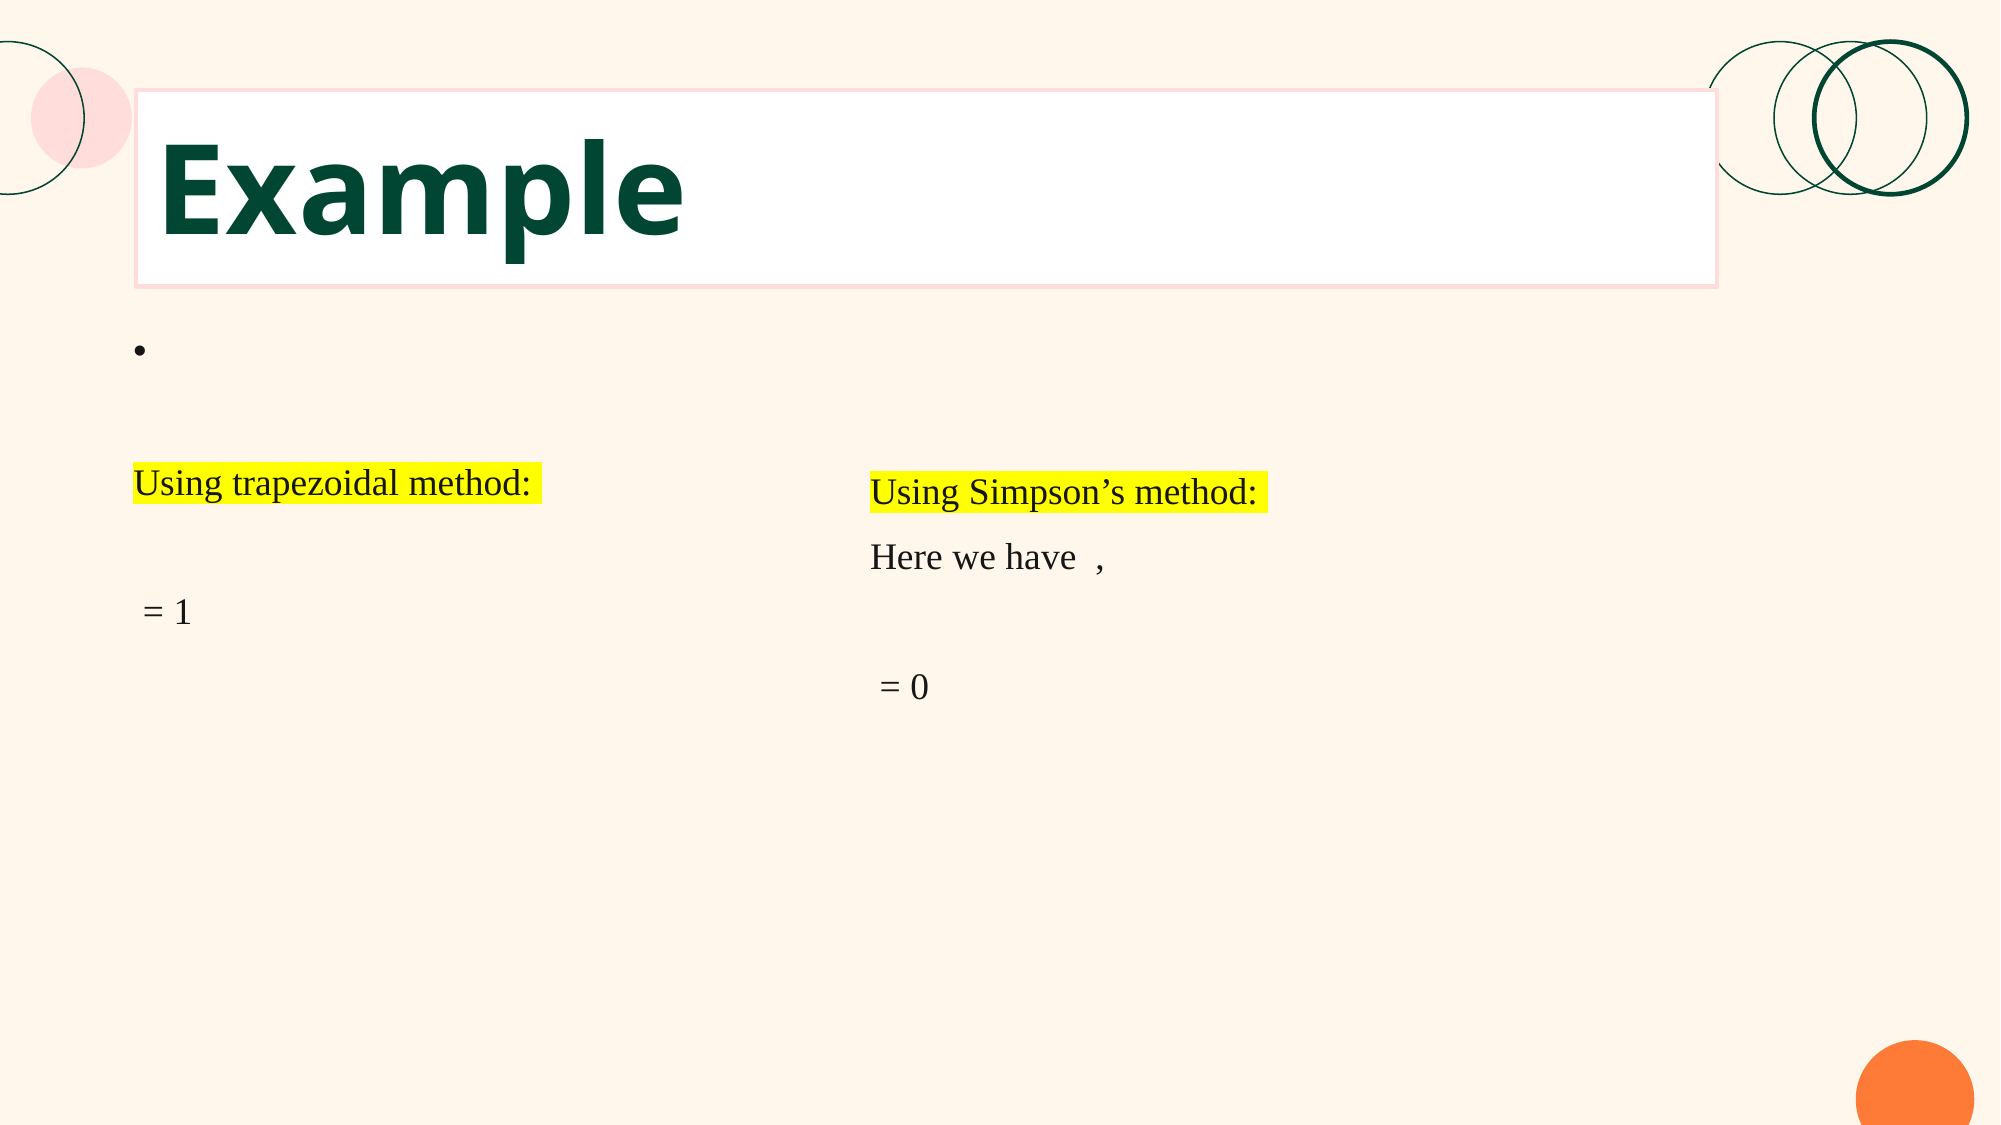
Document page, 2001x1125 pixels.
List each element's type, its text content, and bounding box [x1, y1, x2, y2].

title Example [134, 88, 1719, 289]
